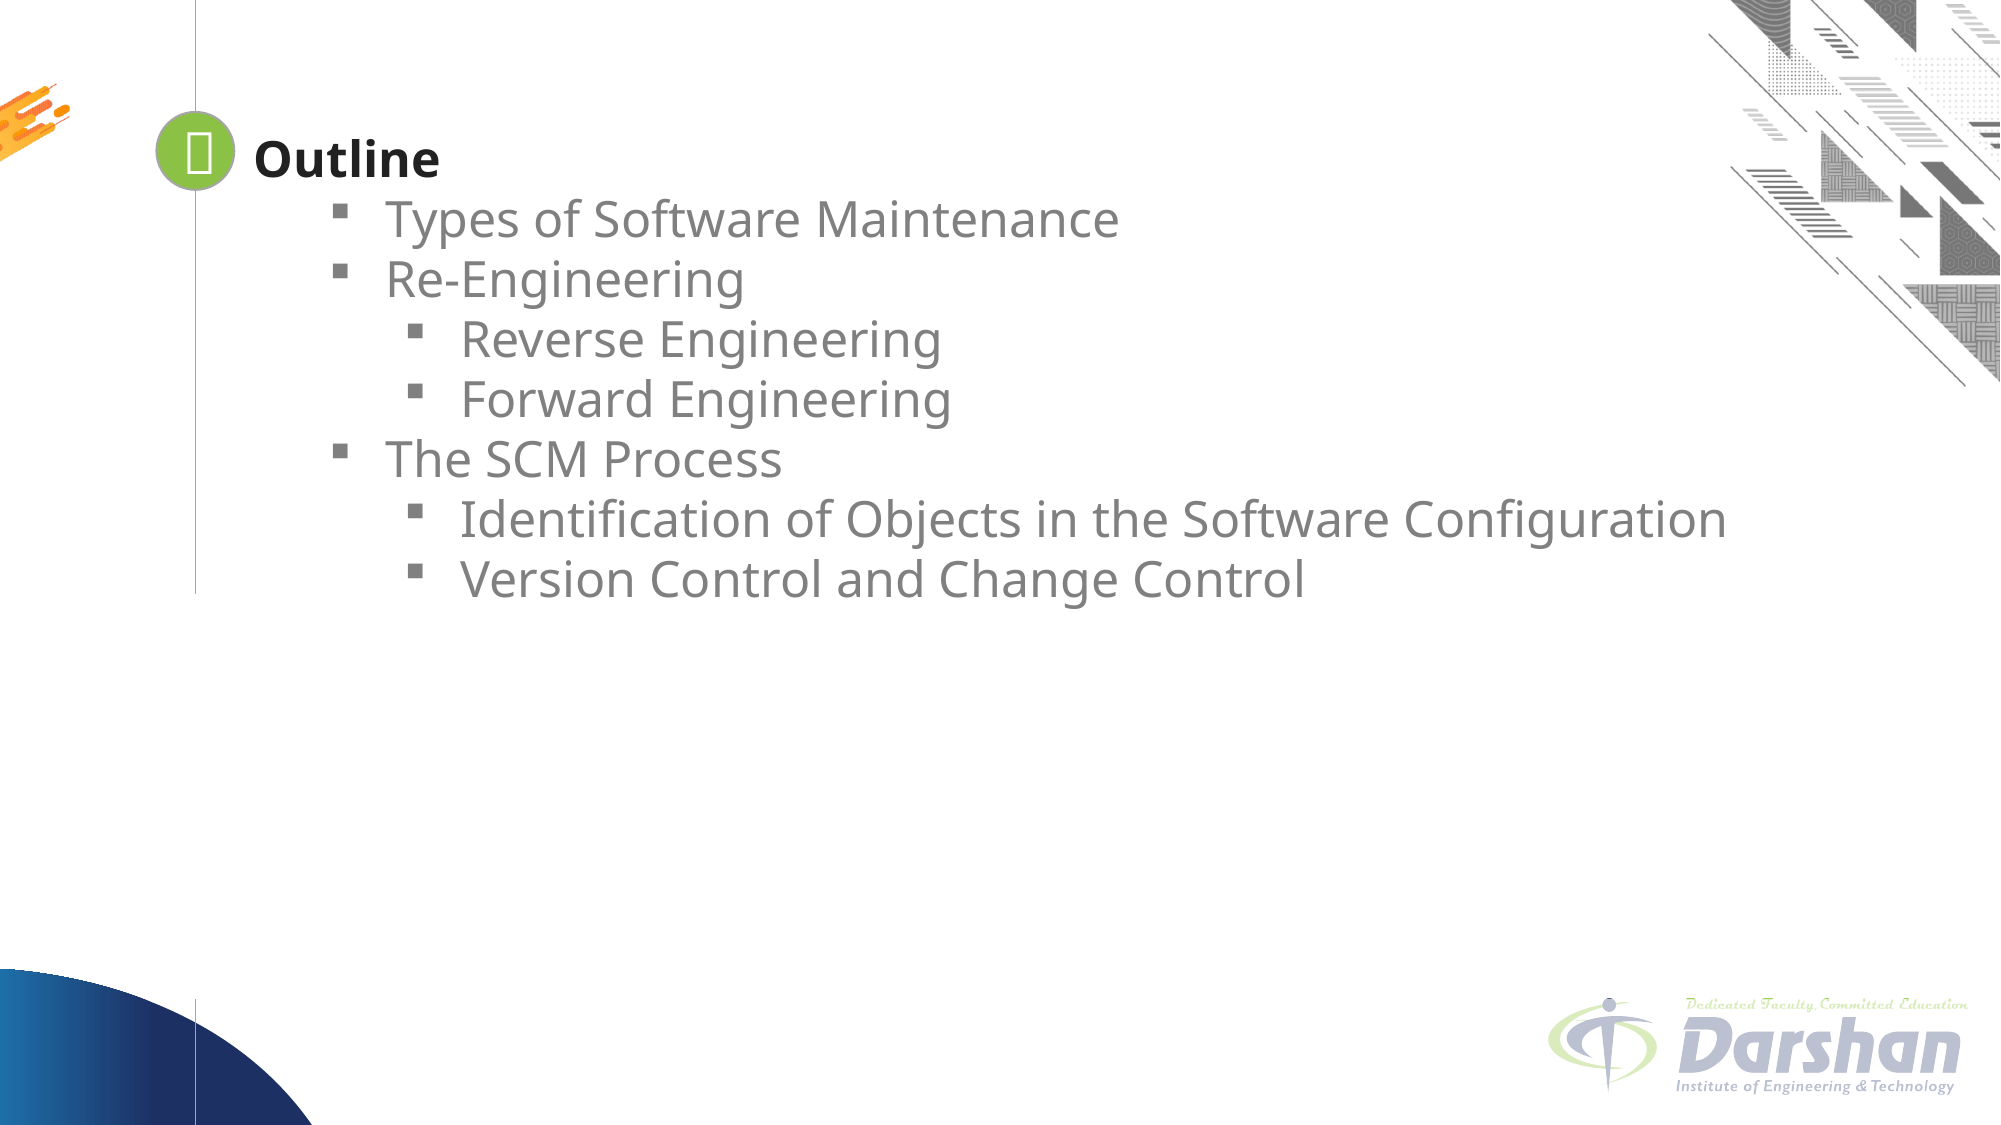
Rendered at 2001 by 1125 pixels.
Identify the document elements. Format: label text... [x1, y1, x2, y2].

picture [0, 65, 90, 193]
text_box Outline Types of Software Maintenance Re-Engineering Reverse Engineering Forward Engineering The SCM Process Identification of Objects in the Software Configuration Version Control and Change Control [239, 120, 1834, 675]
text_box  [155, 110, 236, 191]
